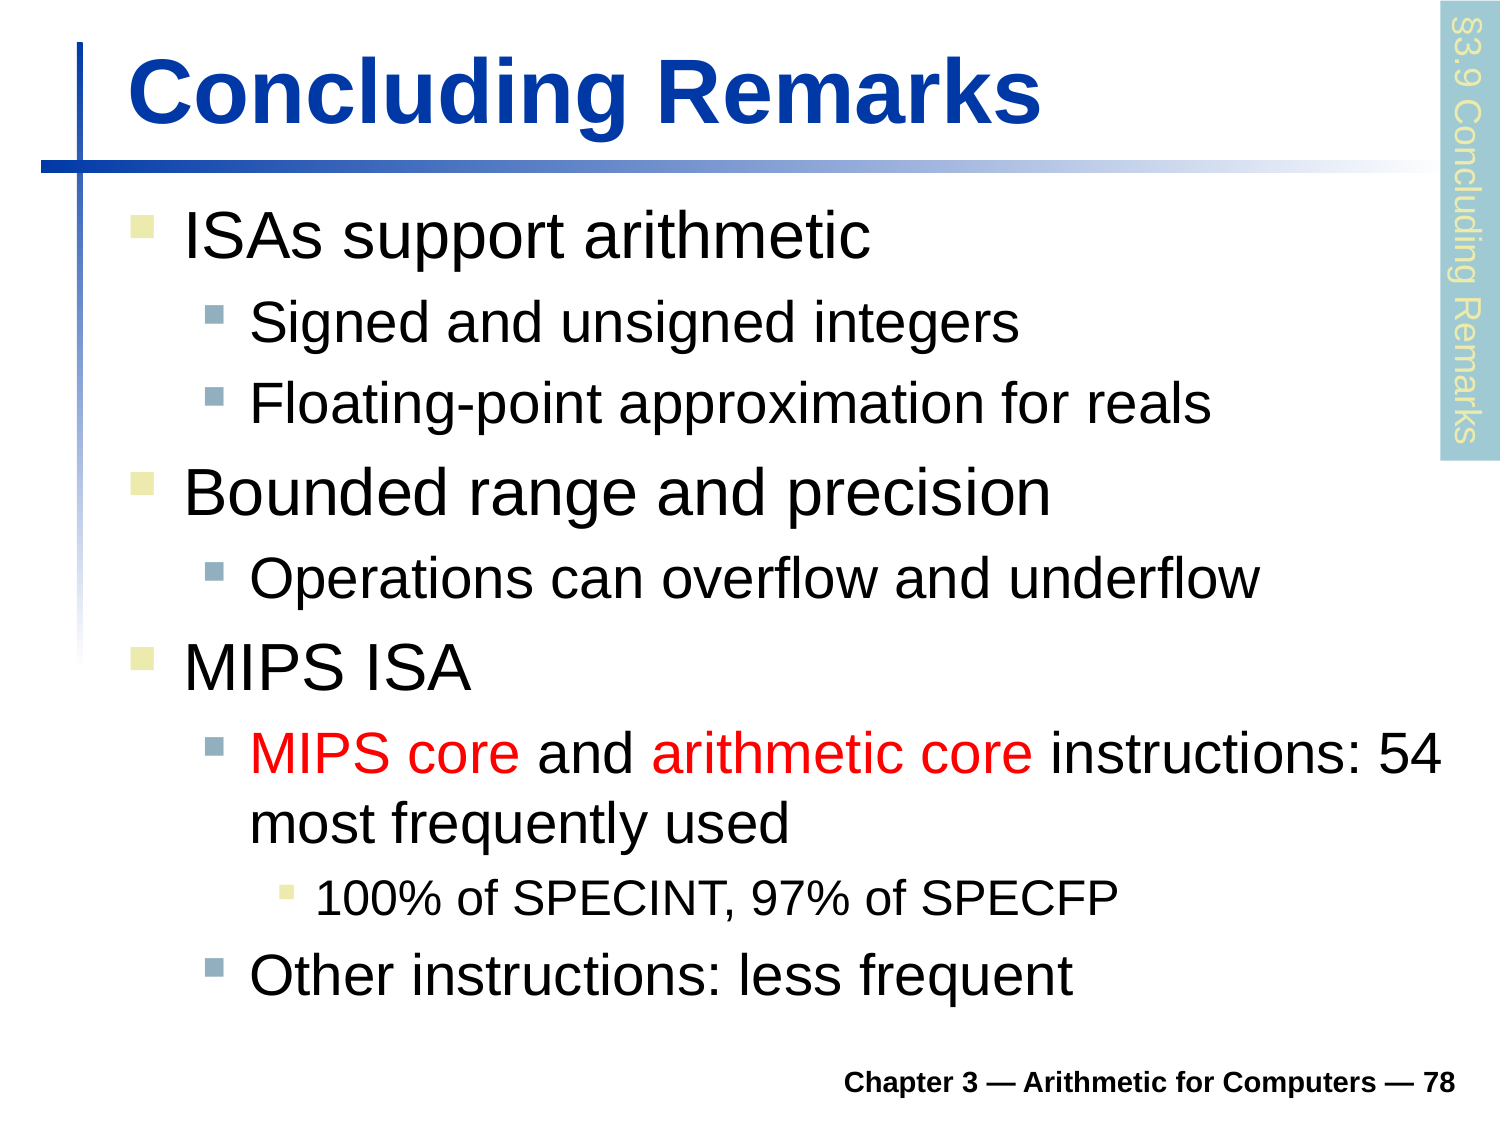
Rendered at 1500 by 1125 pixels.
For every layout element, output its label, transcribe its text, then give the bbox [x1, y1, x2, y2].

footer Chapter 3 — Arithmetic for Computers — 78 [277, 1046, 1471, 1106]
list ISAs support arithmetic Signed and unsigned integers Floating-point approximation for reals Bounded range and precision Operations can overflow and underflow MIPS ISA MIPS core and arithmetic core instructions: 54 most frequently used 100% of SPECINT, 97% of SPECFP Other instructions: less frequent [112, 184, 1469, 1024]
title Concluding Remarks [112, 23, 1440, 149]
text_box §3.9 Concluding Remarks [1440, 0, 1500, 461]
